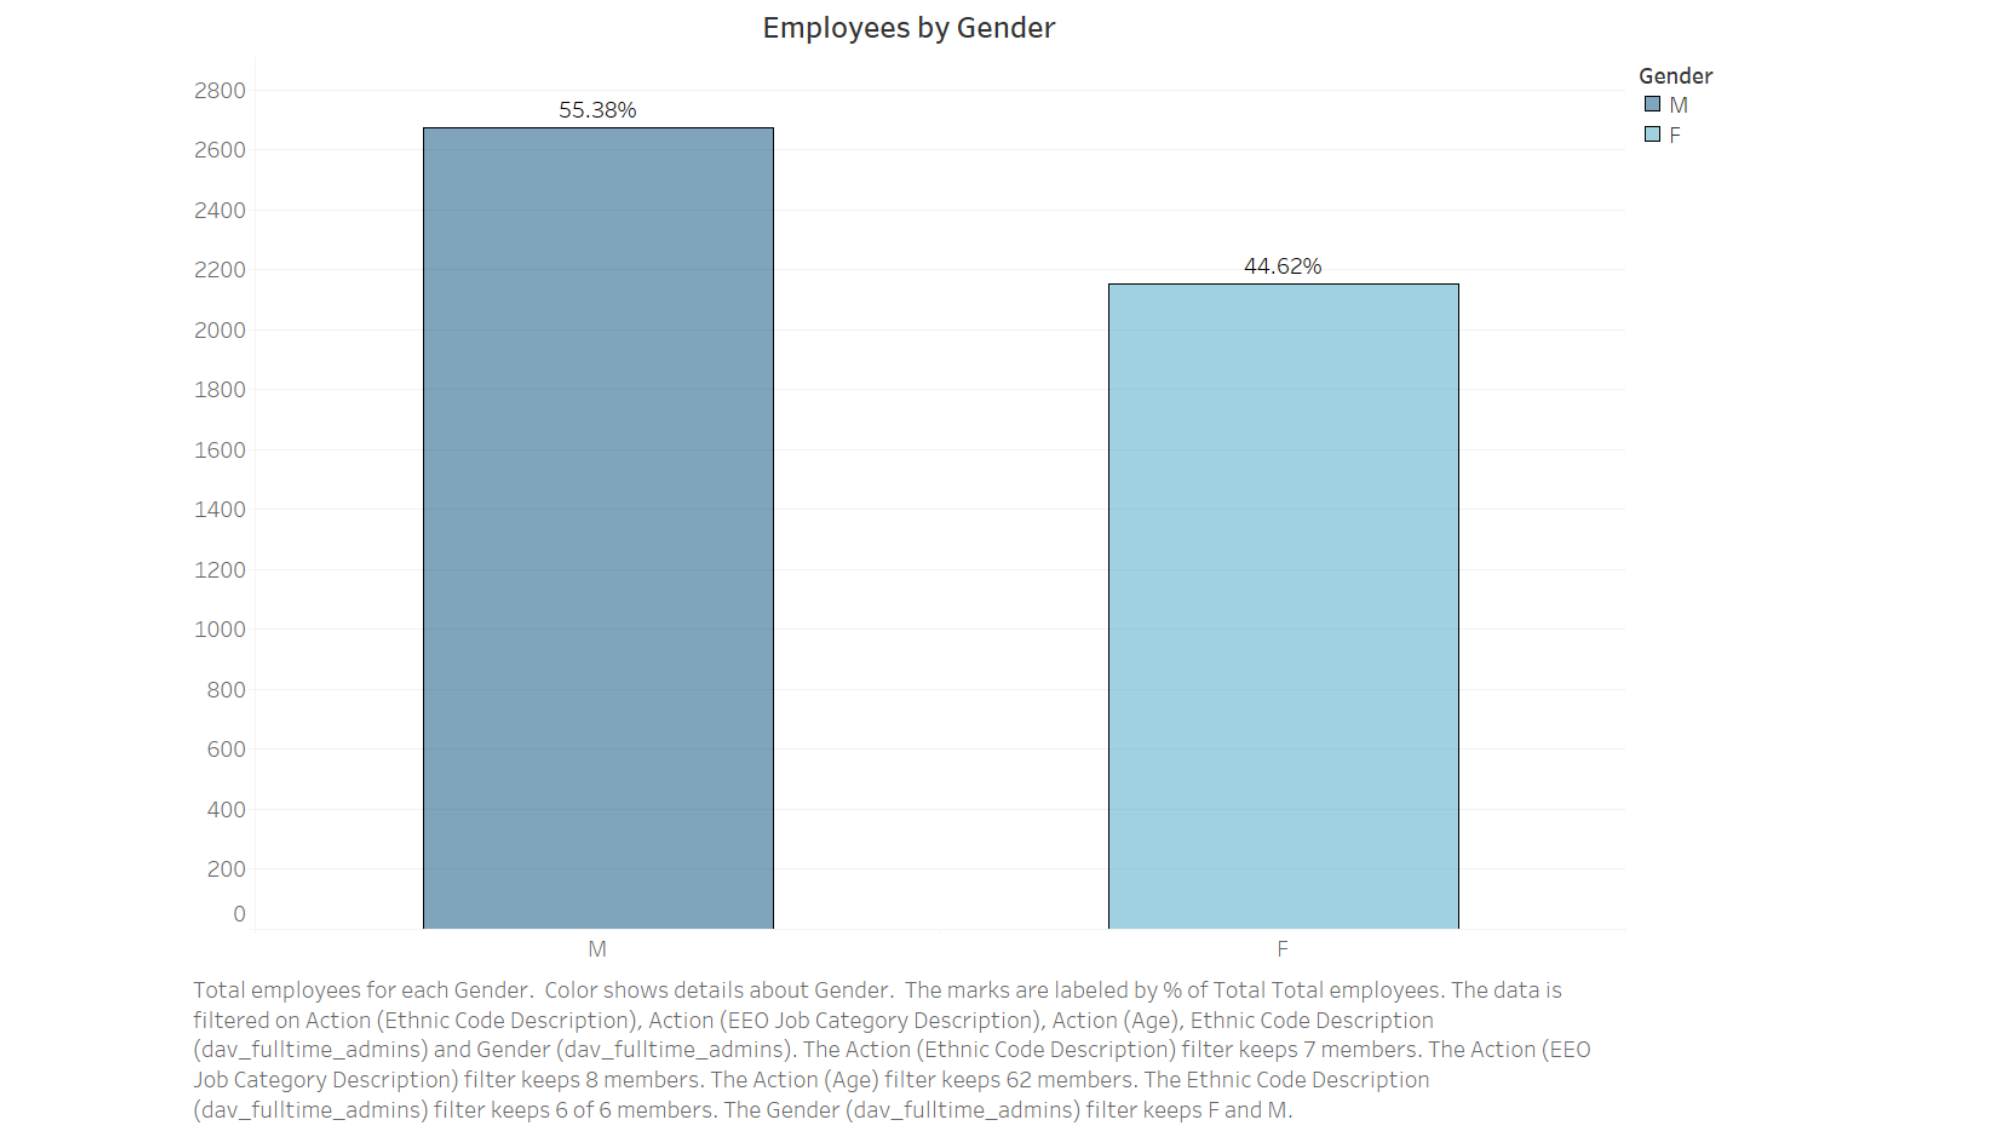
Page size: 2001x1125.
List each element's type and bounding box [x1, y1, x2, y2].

picture [193, 0, 1807, 1125]
